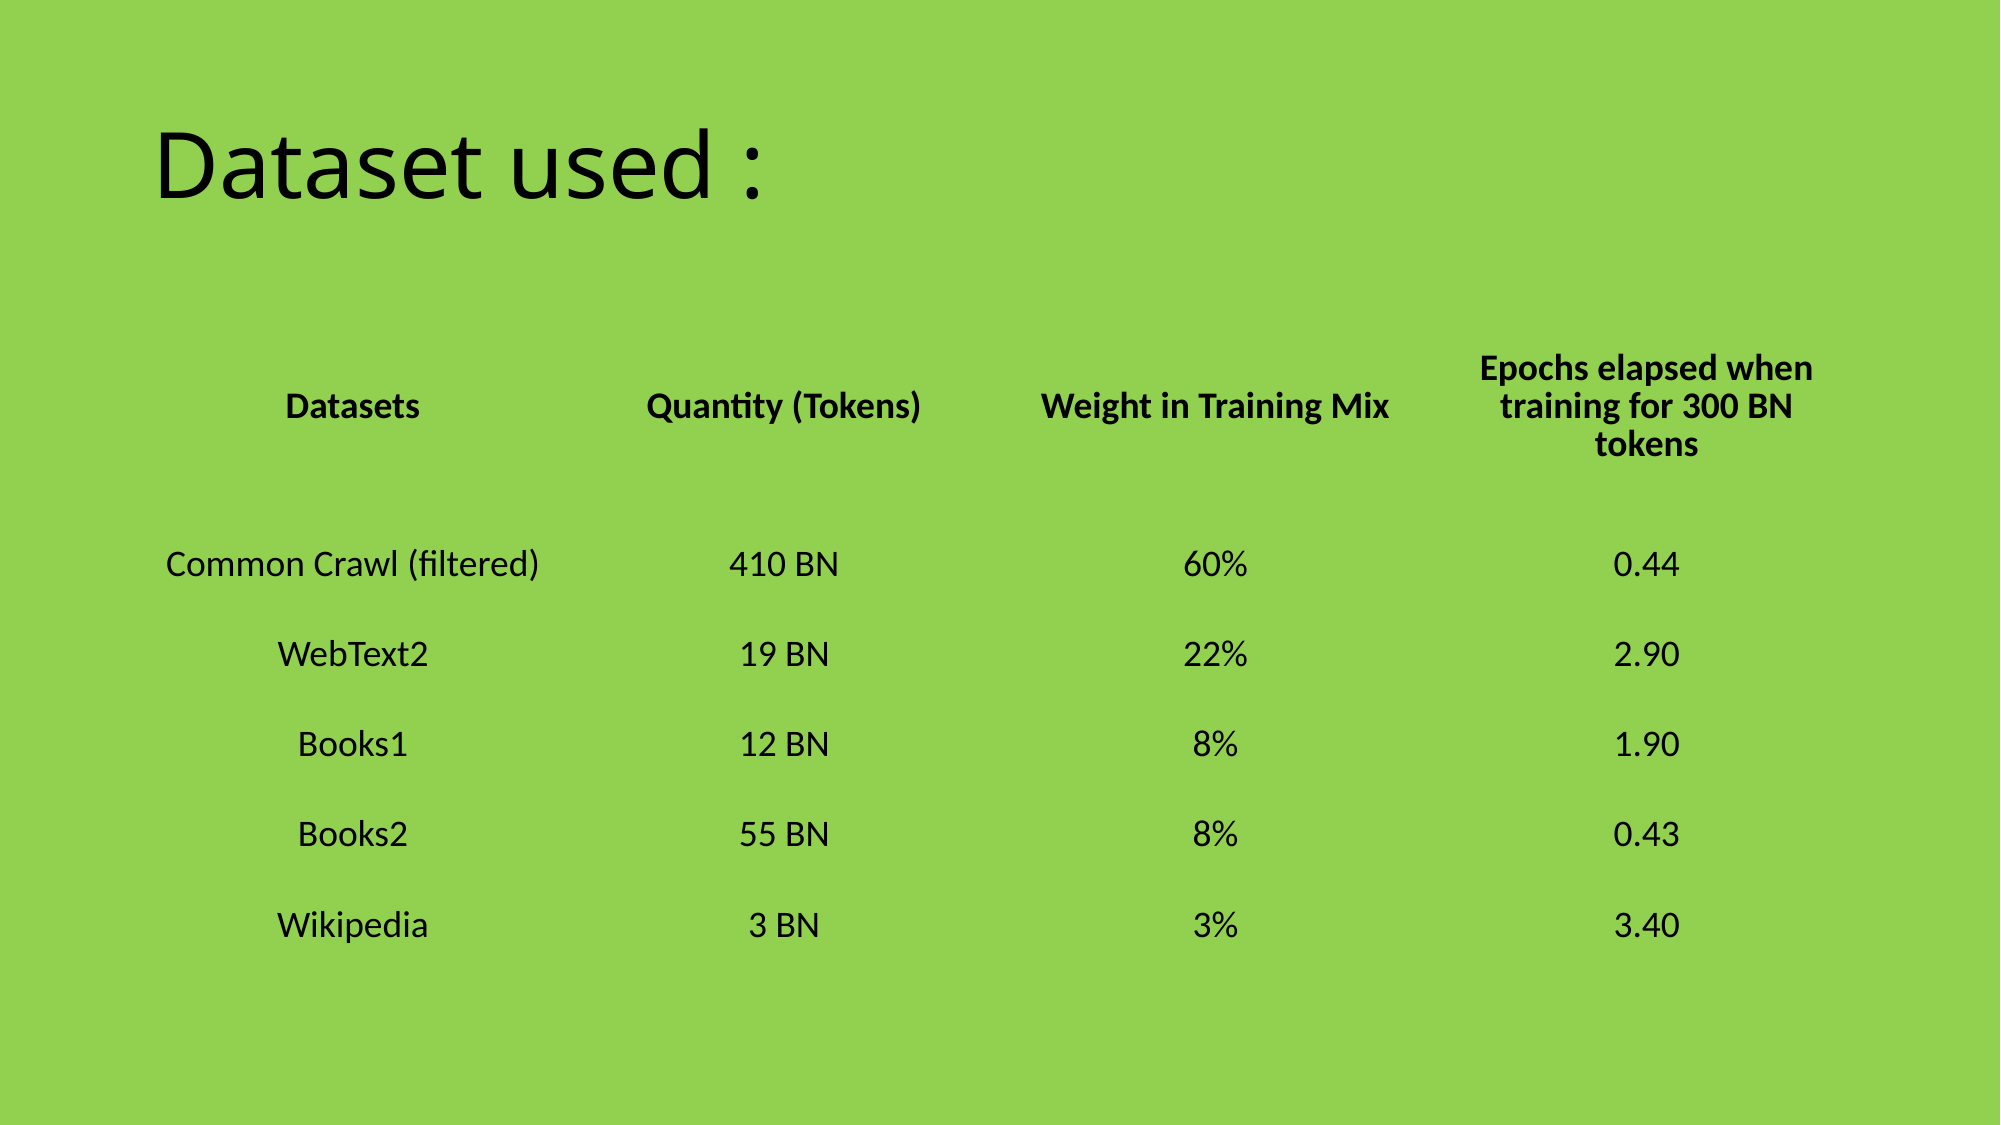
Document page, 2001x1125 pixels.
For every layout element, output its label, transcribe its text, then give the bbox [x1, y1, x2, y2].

table_header Datasets [137, 296, 569, 522]
table_header Epochs elapsed when training for 300 BN tokens [1431, 296, 1862, 522]
table_cell Books2 [137, 792, 569, 883]
table_cell Books1 [137, 702, 569, 792]
table_cell 0.43 [1431, 792, 1862, 883]
table_cell Wikipedia [137, 883, 569, 973]
table_cell 0.44 [1431, 522, 1862, 612]
table_cell 8% [1000, 792, 1431, 883]
table_cell 55 BN [569, 792, 1000, 883]
table_cell 60% [1000, 522, 1431, 612]
table_cell 8% [1000, 702, 1431, 792]
table_cell 2.90 [1431, 612, 1862, 702]
table_cell 22% [1000, 612, 1431, 702]
table_cell 19 BN [569, 612, 1000, 702]
table_cell 3 BN [569, 883, 1000, 973]
table_cell WebText2 [137, 612, 569, 702]
table_header Weight in Training Mix [1000, 296, 1431, 522]
table_cell 12 BN [569, 702, 1000, 792]
table_cell 410 BN [569, 522, 1000, 612]
title Dataset used : [137, 59, 1863, 278]
table_header Quantity (Tokens) [569, 296, 1000, 522]
table_cell Common Crawl (filtered) [137, 522, 569, 612]
table_cell 3% [1000, 883, 1431, 973]
table_cell 3.40 [1431, 883, 1862, 973]
table_cell 1.90 [1431, 702, 1862, 792]
